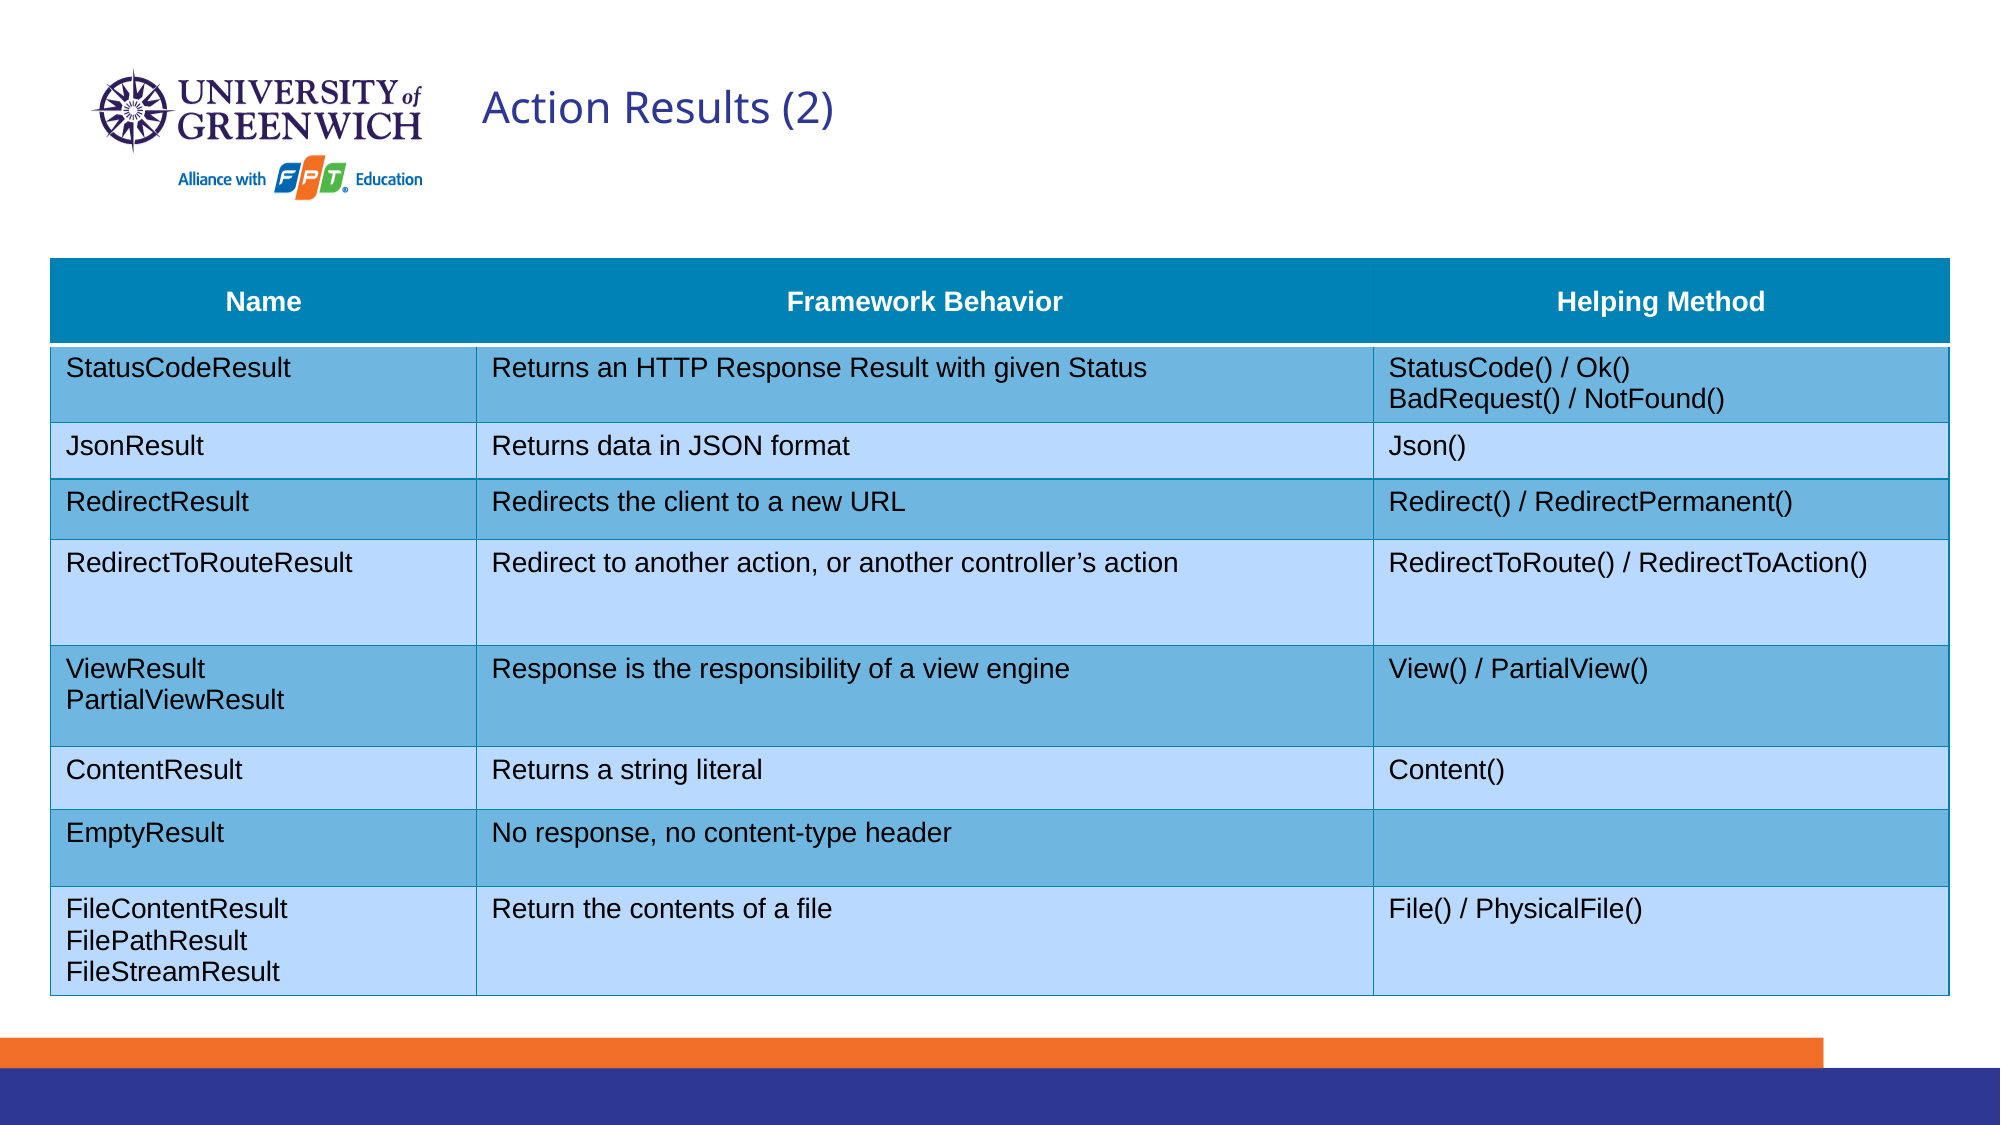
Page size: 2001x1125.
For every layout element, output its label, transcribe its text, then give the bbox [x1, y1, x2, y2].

table_cell RedirectResult [51, 480, 476, 539]
table_cell StatusCodeResult [51, 347, 476, 422]
table_cell Response is the responsibility of a view engine [477, 646, 1373, 746]
table_cell ViewResult PartialViewResult [51, 646, 476, 746]
picture [0, 0, 2000, 1125]
table_cell No response, no content-type header [477, 810, 1373, 886]
table_cell Content() [1374, 747, 1948, 809]
table_cell Return the contents of a file [477, 887, 1373, 995]
table_cell RedirectToRouteResult [51, 540, 476, 645]
table_cell JsonResult [51, 423, 476, 478]
table_header Helping Method [1374, 260, 1948, 343]
table_header Name [51, 260, 476, 343]
table_cell Json() [1374, 423, 1948, 478]
table_cell [1374, 810, 1948, 886]
table_cell EmptyResult [51, 810, 476, 886]
table_header Framework Behavior [477, 260, 1373, 343]
table_cell Returns an HTTP Response Result with given Status [477, 347, 1373, 422]
table_cell Redirects the client to a new URL [477, 480, 1373, 539]
table_cell Returns data in JSON format [477, 423, 1373, 478]
table_cell Returns a string literal [477, 747, 1373, 809]
table_cell Redirect to another action, or another controller’s action [477, 540, 1373, 645]
table_cell FileContentResult FilePathResult FileStreamResult [51, 887, 476, 995]
table_cell StatusCode() / Ok() BadRequest() / NotFound() [1374, 347, 1948, 422]
table_cell ContentResult [51, 747, 476, 809]
table_cell File() / PhysicalFile() [1374, 887, 1948, 995]
table_cell View() / PartialView() [1374, 646, 1948, 746]
title Action Results (2) [464, 22, 1900, 189]
table_cell RedirectToRoute() / RedirectToAction() [1374, 540, 1948, 645]
table_cell Redirect() / RedirectPermanent() [1374, 480, 1948, 539]
